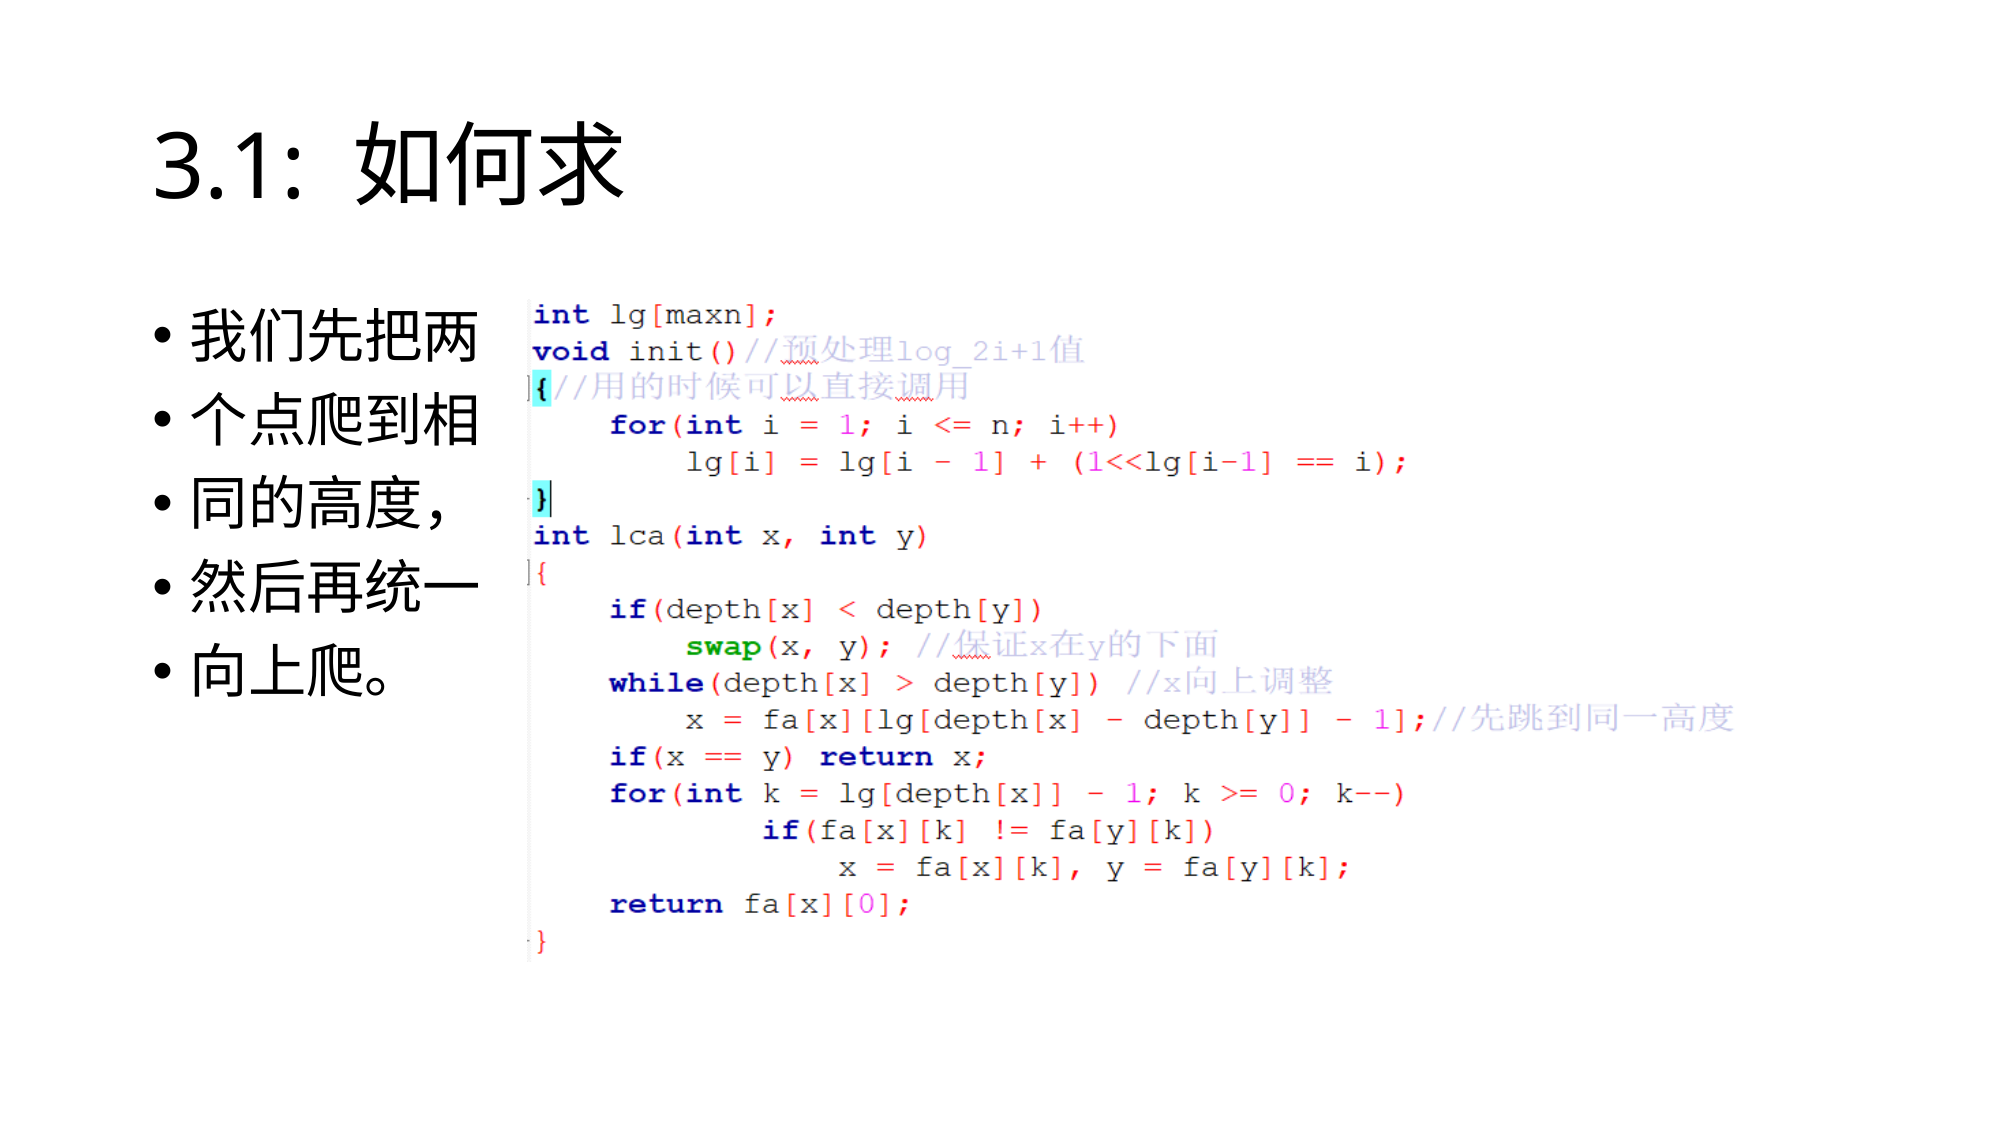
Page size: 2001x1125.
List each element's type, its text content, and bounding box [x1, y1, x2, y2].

list 我们先把两 个点爬到相 同的高度， 然后再统一 向上爬。 [137, 299, 1863, 1014]
picture [527, 299, 1744, 962]
